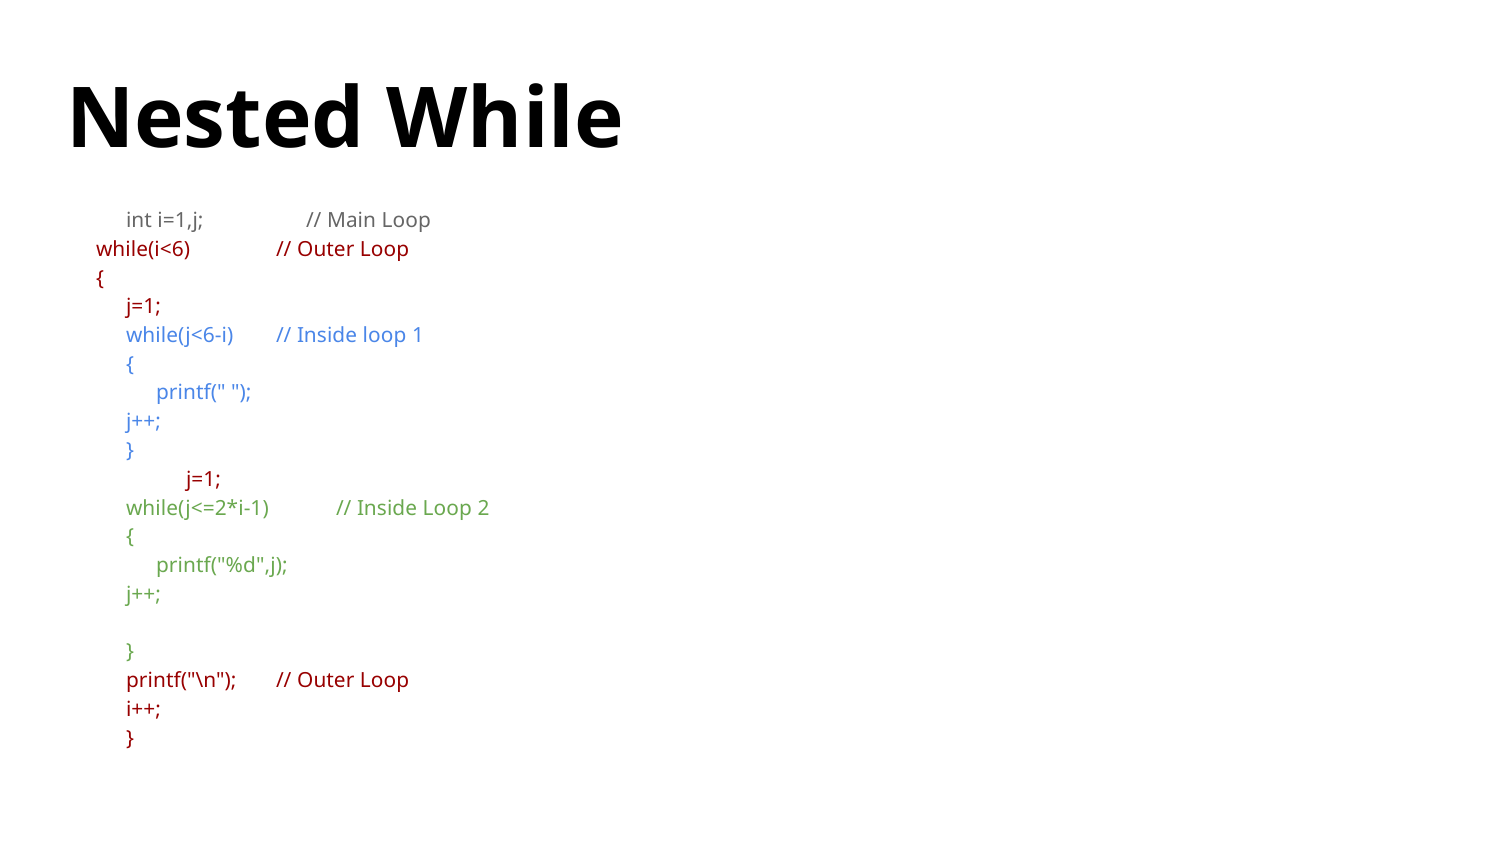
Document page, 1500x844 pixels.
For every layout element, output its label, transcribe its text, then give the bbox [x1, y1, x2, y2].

title Nested While [51, 48, 1449, 180]
list int i=1,j; // Main Loop while(i<6) // Outer Loop { j=1; while(j<6-i) // Inside loop 1 { printf(" "); j++; } j=1; while(j<=2*i-1) // Inside Loop 2 { printf("%d",j); j++; } printf("\n"); // Outer Loop i++; } [51, 187, 1449, 799]
